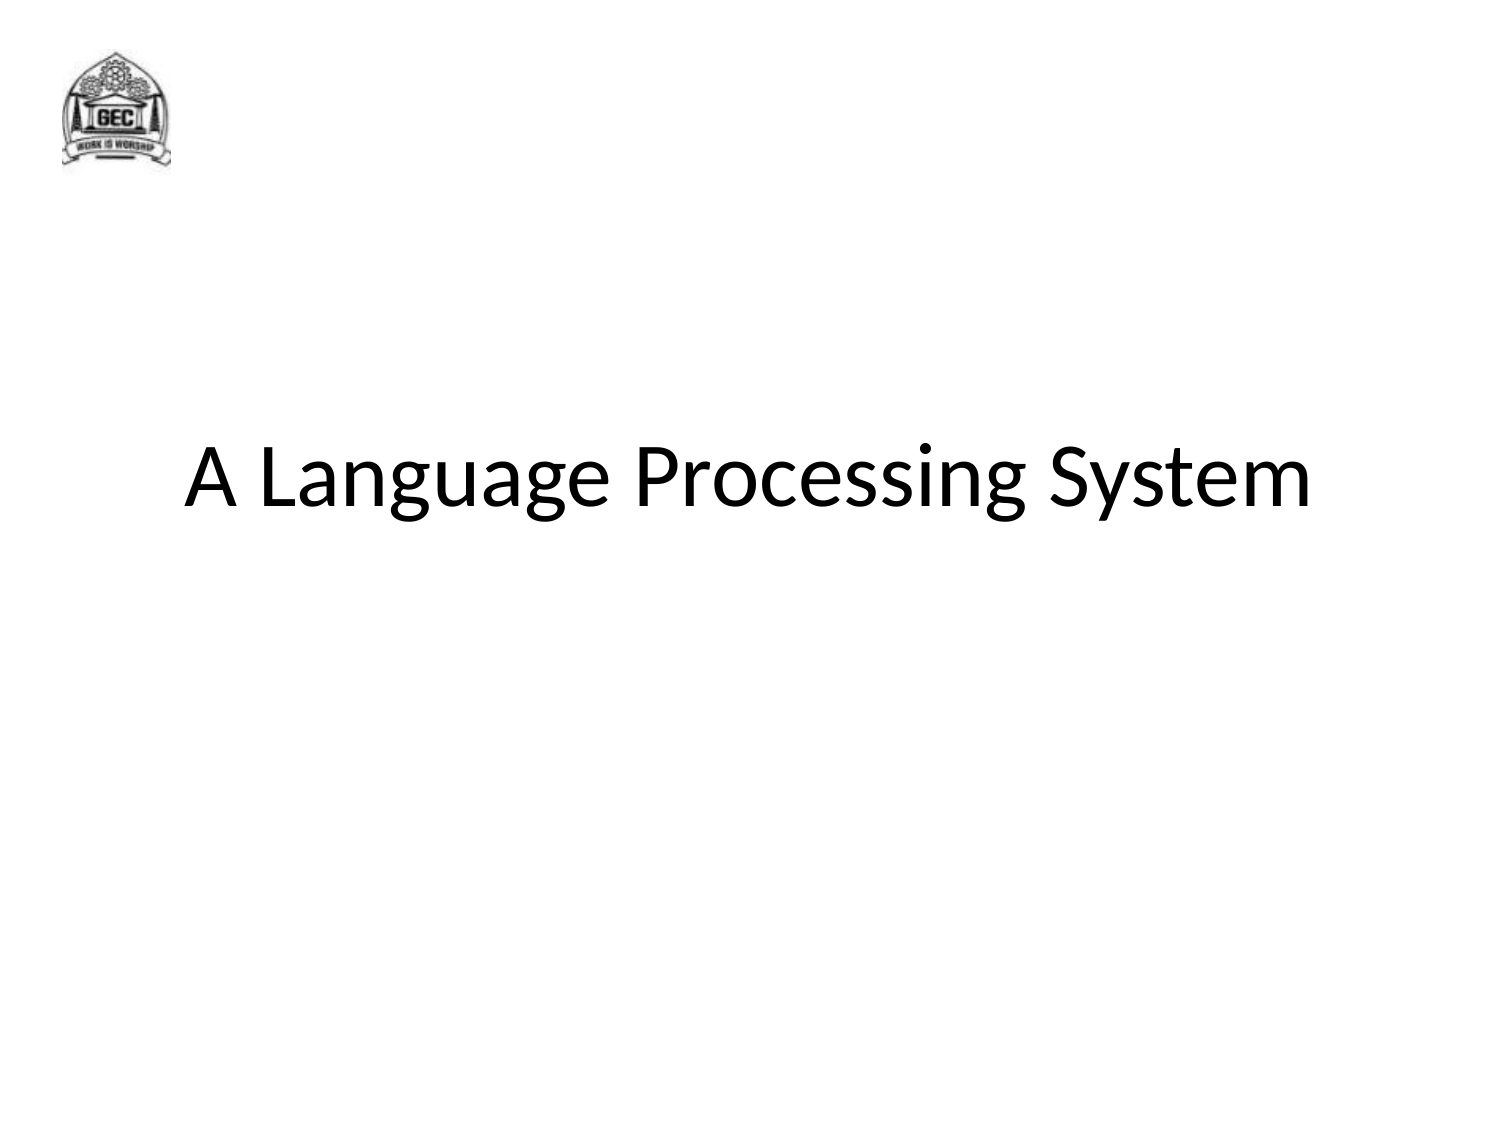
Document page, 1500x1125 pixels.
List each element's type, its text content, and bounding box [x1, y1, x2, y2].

picture [62, 49, 171, 179]
title A Language Processing System [112, 349, 1388, 591]
